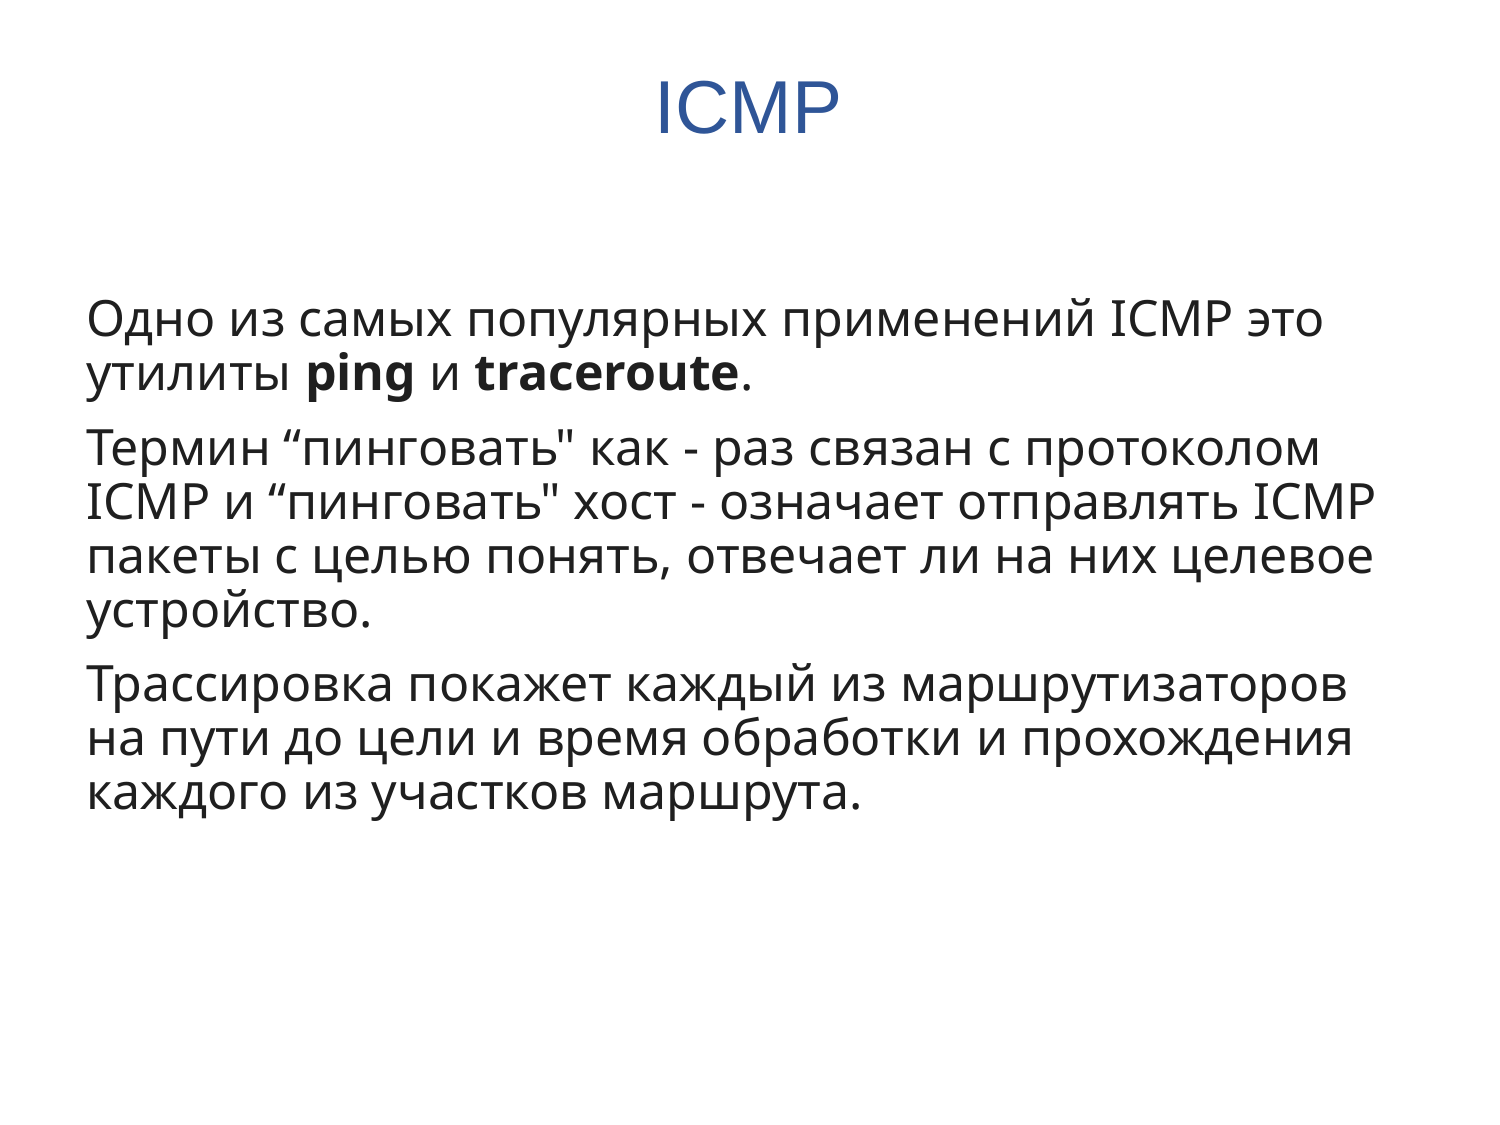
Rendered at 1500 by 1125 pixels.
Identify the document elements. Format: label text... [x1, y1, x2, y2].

title ICMP [71, 52, 1427, 157]
subtitle Одно из самых популярных применений ICMP это утилиты ping и traceroute. Термин “пинговать" как - раз связан с протоколом ICMP и “пинговать" хост - означает отправлять ICMP пакеты с целью понять, отвечает ли на них целевое устройство. Трассировка покажет каждый из маршрутизаторов на пути до цели и время обработки и прохождения каждого из участков маршрута. [71, 285, 1427, 889]
